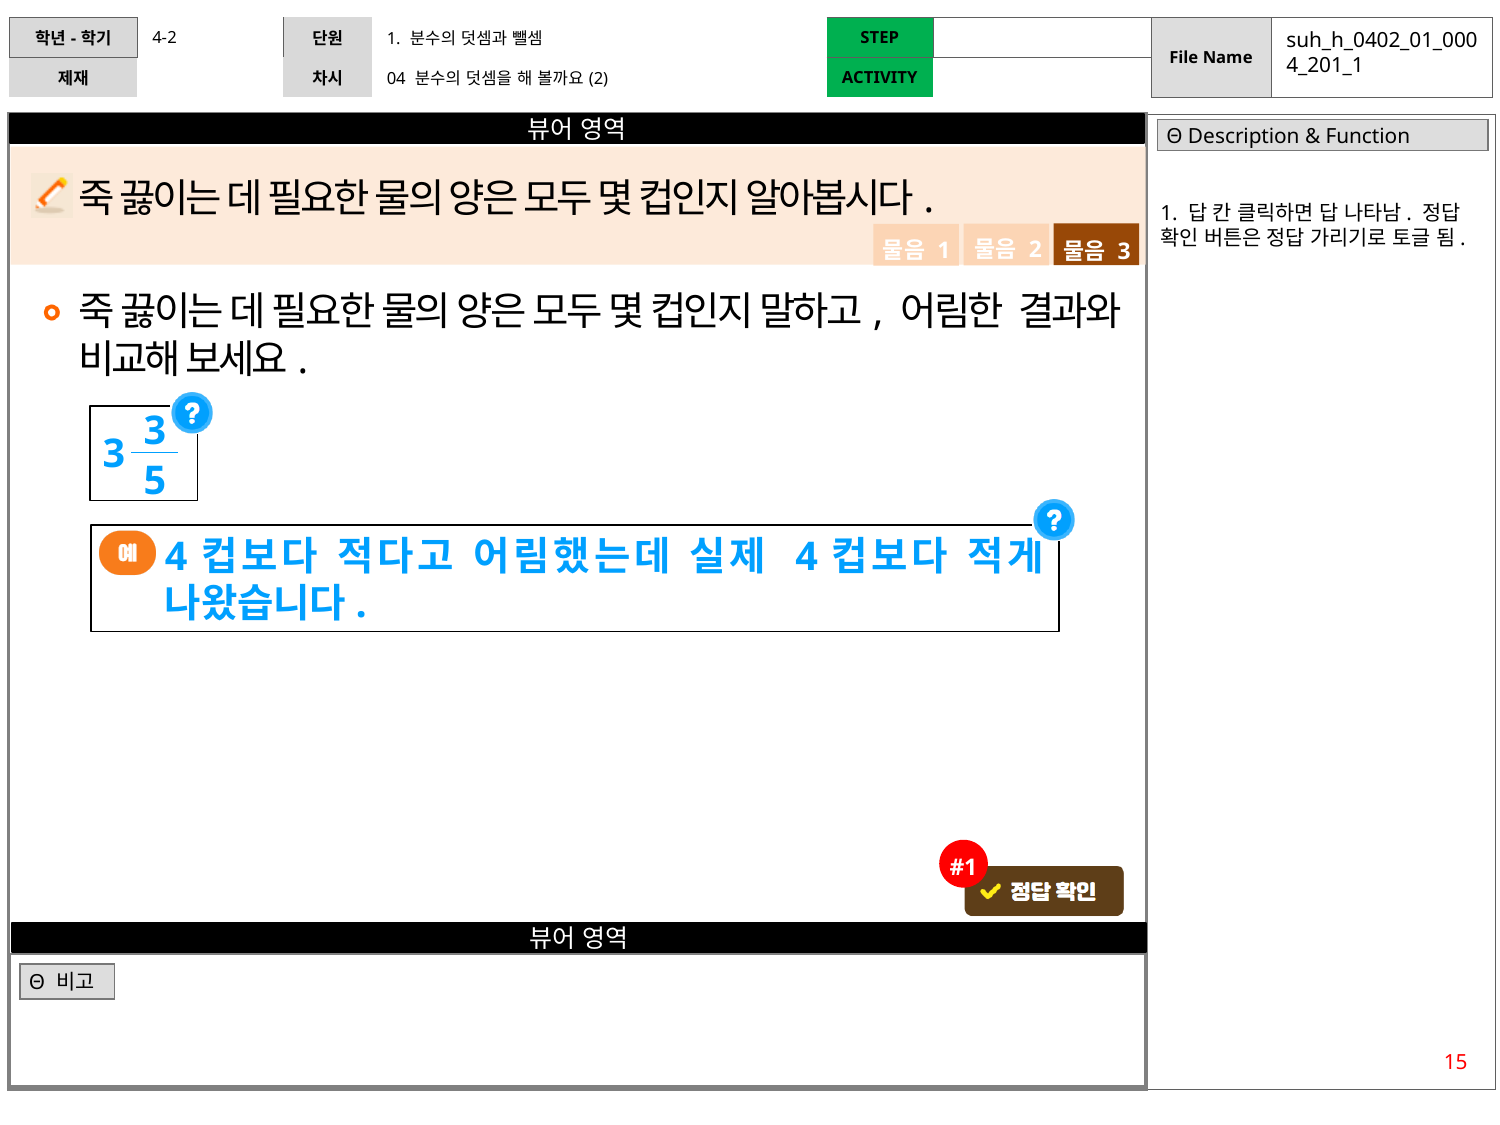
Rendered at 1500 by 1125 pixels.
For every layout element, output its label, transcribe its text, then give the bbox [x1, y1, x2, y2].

picture [963, 863, 1126, 918]
picture [1032, 497, 1076, 541]
text_box 죽 끓이는 데 필요한 물의 양은 모두 몇 컵인지 알아봅시다. [63, 165, 1145, 228]
text_box [89, 484, 131, 501]
picture [40, 301, 61, 323]
text_box 4컵보다 적다고 어림했는데 실제 4컵보다 적게 나왔습니다. [90, 525, 1059, 632]
text_box [178, 441, 198, 501]
text_box #1 [937, 837, 990, 890]
text_box 3 [87, 420, 137, 484]
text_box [867, 213, 1151, 268]
text_box [9, 145, 1148, 267]
text_box 1. 답 칸 클릭하면 답 나타남. 정답 확인 버튼은 정답 가리기로 토글 됨. [1145, 160, 1500, 351]
picture [96, 528, 157, 577]
picture [170, 391, 213, 435]
text_box suh_h_0402_01_0004_201_1 [1271, 18, 1500, 84]
table_header 3 [131, 403, 178, 452]
text_box 죽 끓이는 데 필요한 물의 양은 모두 몇 컵인지 말하고, 어림한 결과와 비교해 보세요. [63, 278, 1134, 389]
table_header Θ Description & Function [1158, 120, 1487, 150]
text_box [89, 405, 131, 420]
table_cell 5 [131, 453, 178, 509]
picture [31, 173, 73, 218]
